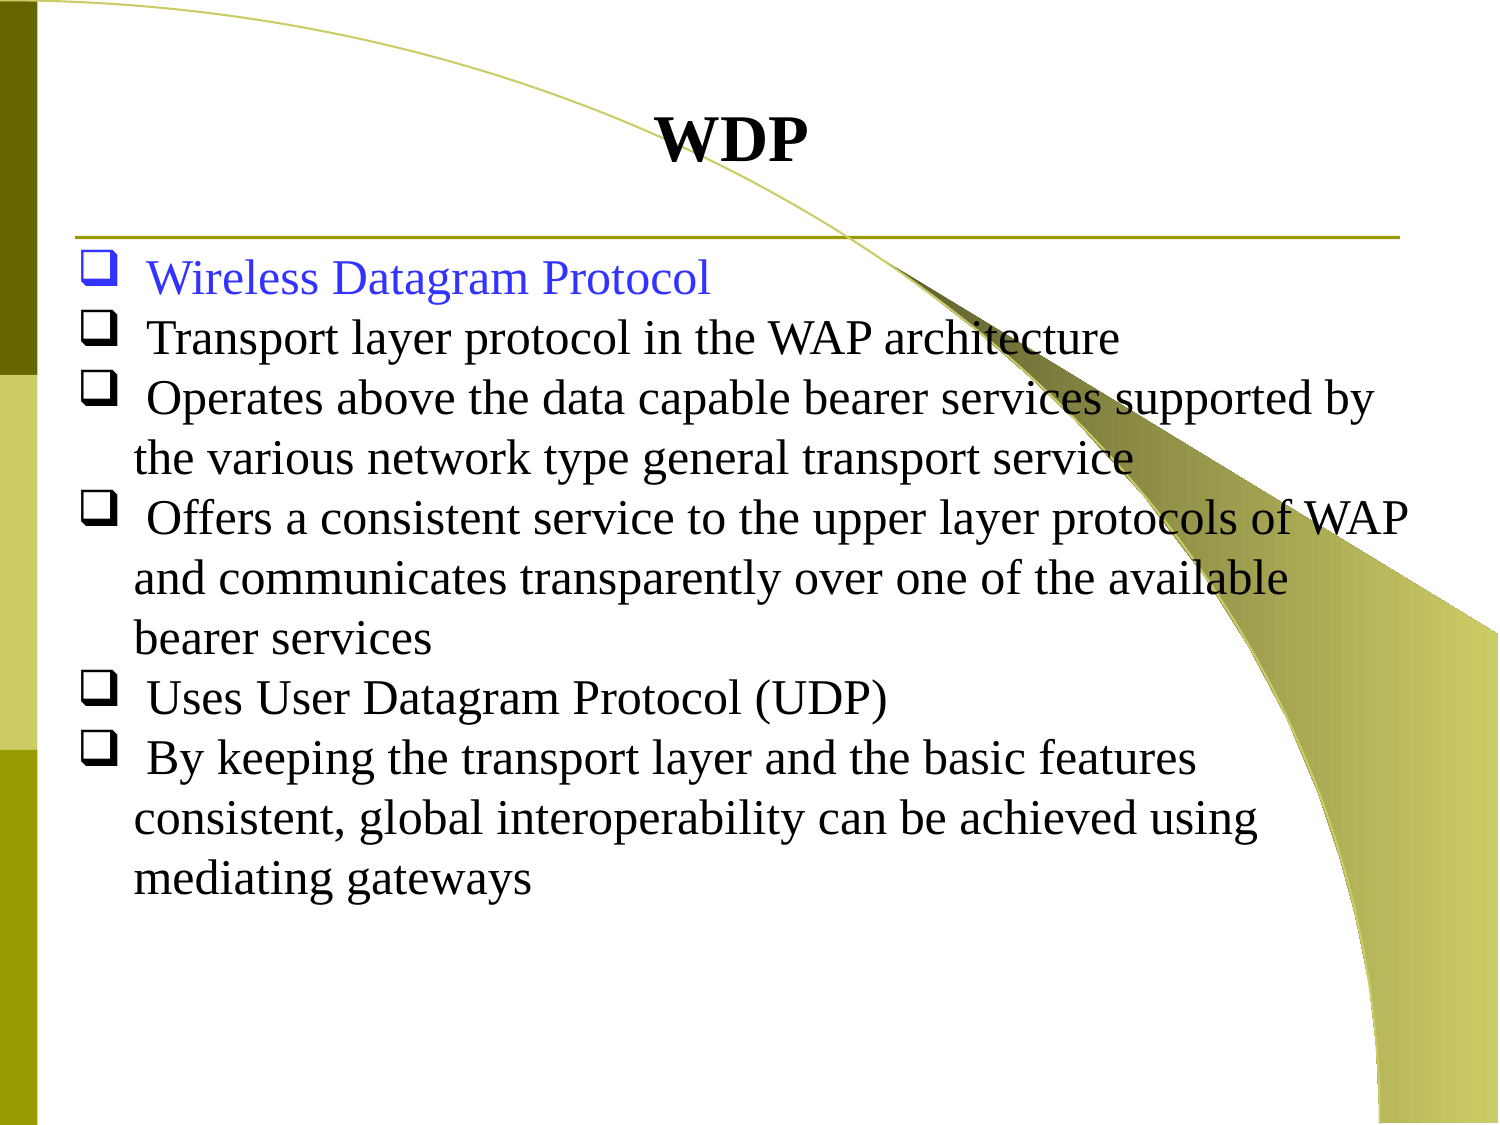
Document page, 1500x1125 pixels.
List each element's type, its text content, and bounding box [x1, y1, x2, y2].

text_box Wireless Datagram Protocol Transport layer protocol in the WAP architecture Operates above the data capable bearer services supported by the various network type general transport service Offers a consistent service to the upper layer protocols of WAP and communicates transparently over one of the available bearer services Uses User Datagram Protocol (UDP) By keeping the transport layer and the basic features consistent, global interoperability can be achieved using mediating gateways [62, 237, 1425, 913]
text_box WDP [62, 87, 1400, 183]
